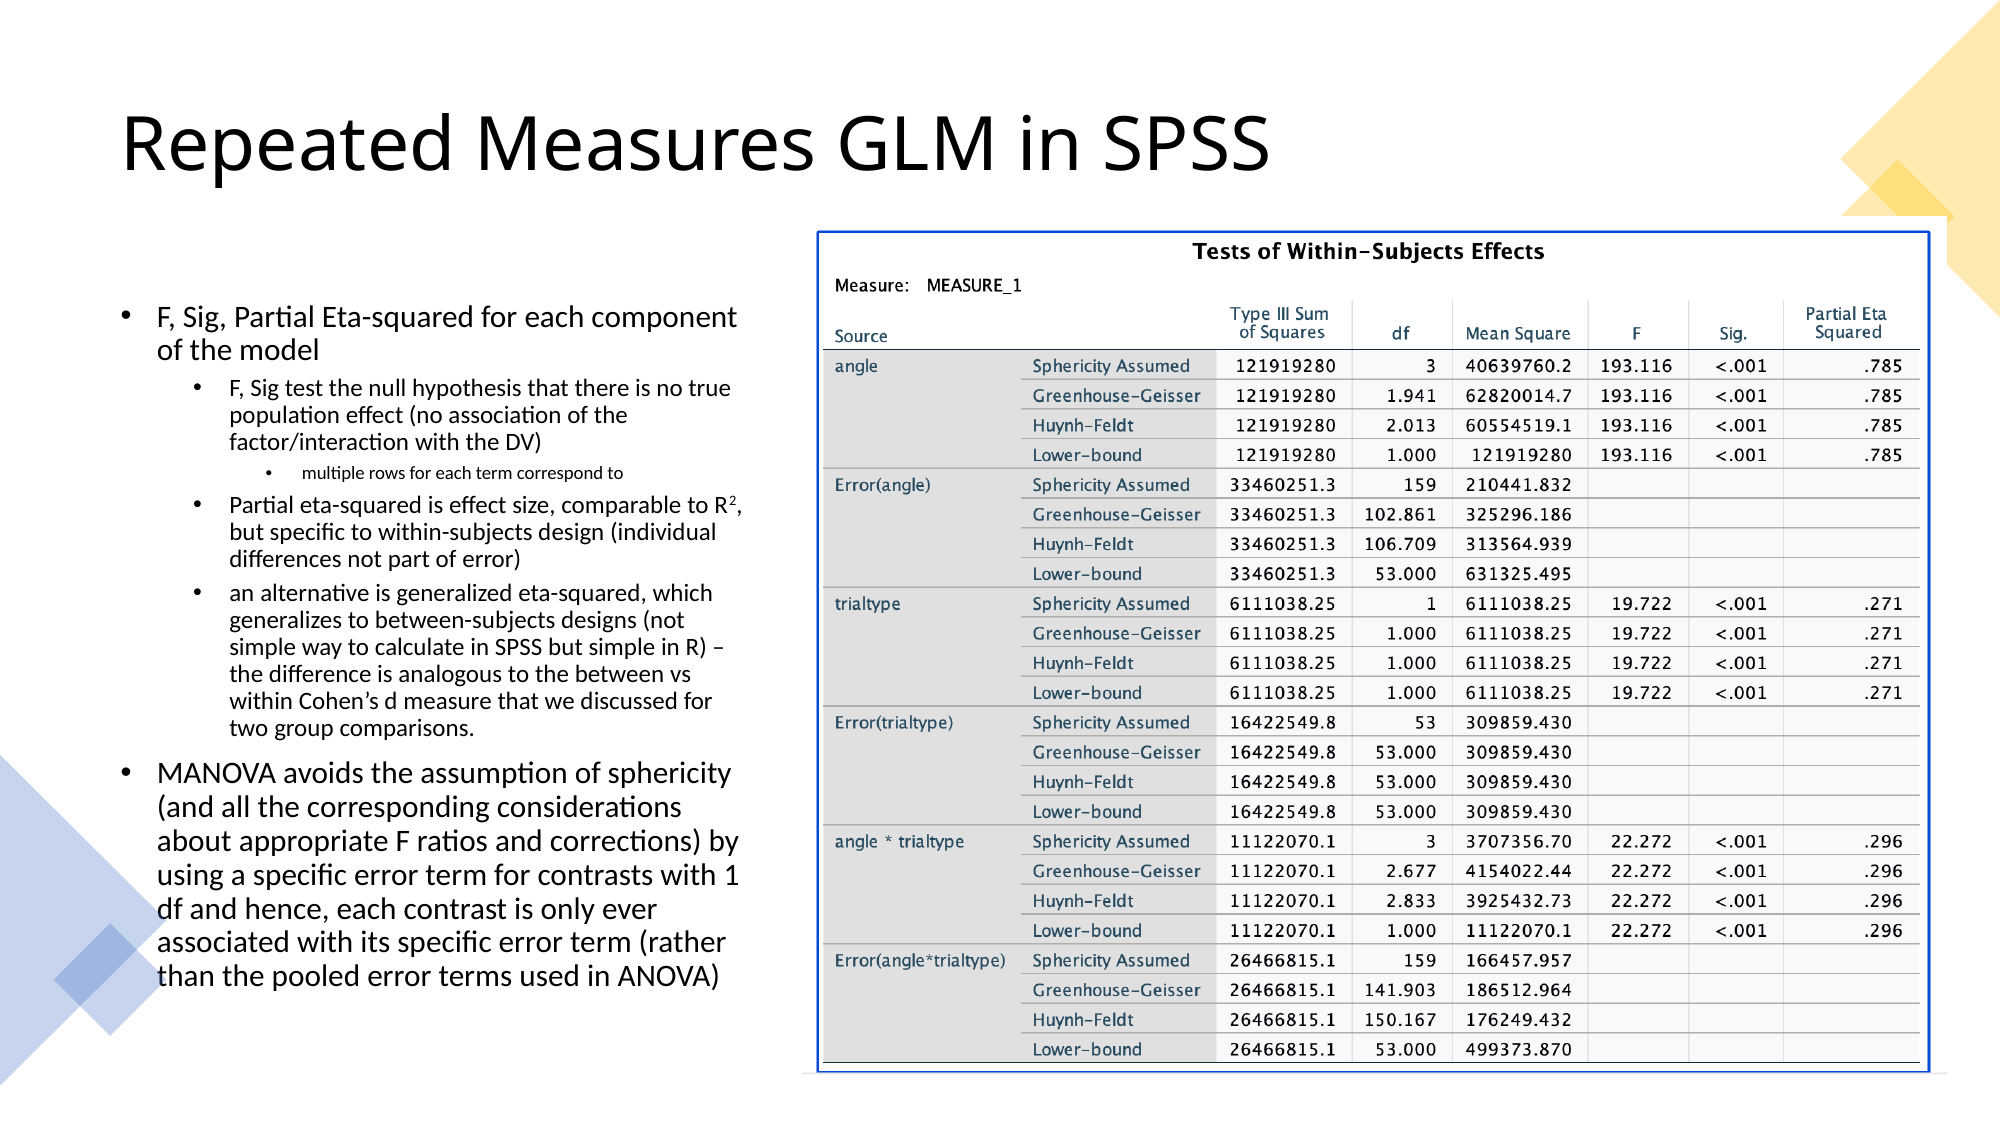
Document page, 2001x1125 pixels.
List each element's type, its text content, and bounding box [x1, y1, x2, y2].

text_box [0, 754, 167, 1086]
title Repeated Measures GLM in SPSS [105, 52, 1840, 240]
text_box [0, 0, 2000, 1125]
picture [802, 216, 1947, 1075]
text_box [1840, 0, 2000, 318]
list F, Sig, Partial Eta-squared for each component of the model F, Sig test the null hypothesis that there is no true population effect (no association of the factor/interaction with the DV) multiple rows for each term correspond to Partial eta-squared is effect size, comparable to R2, but specific to within-subjects design (individual differences not part of error) an alternative is generalized eta-squared, which generalizes to between-subjects designs (not simple way to calculate in SPSS but simple in R) – the difference is analogous to the between vs within Cohen’s d measure that we discussed for two group comparisons. MANOVA avoids the assumption of sphericity (and all the corresponding considerations about appropriate F ratios and corrections) by using a specific error term for contrasts with 1 df and hence, each contrast is only ever associated with its specific error term (rather than the pooled error terms used in ANOVA) [105, 292, 763, 1014]
